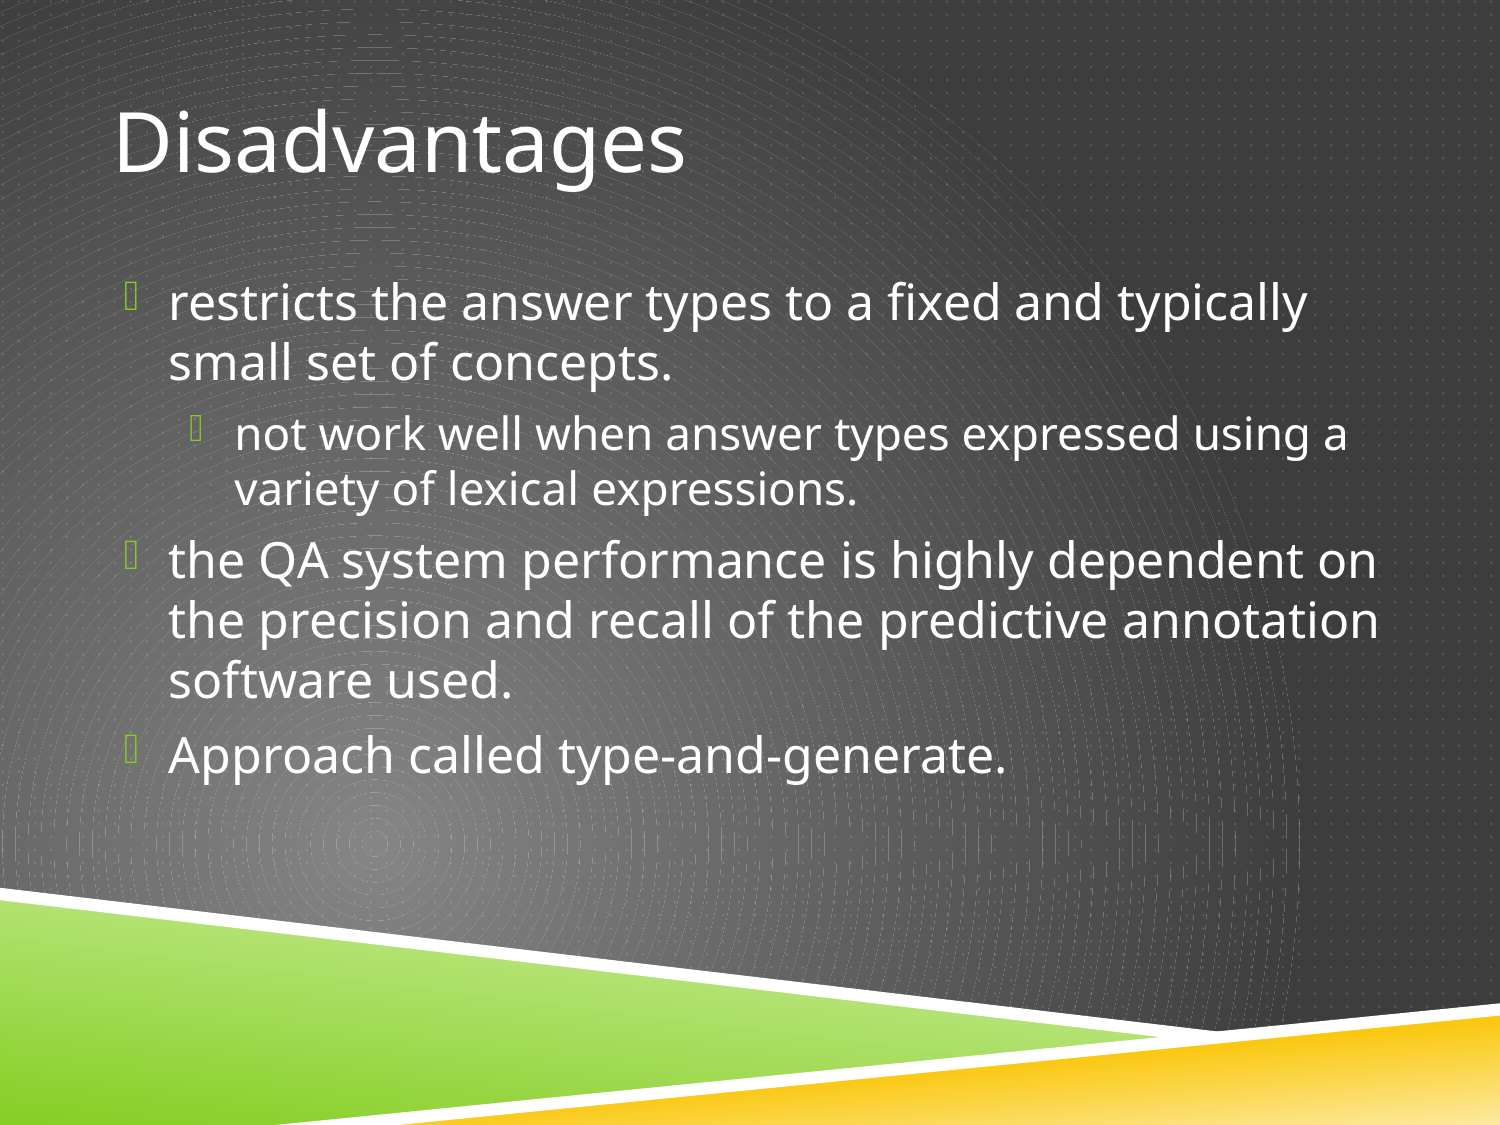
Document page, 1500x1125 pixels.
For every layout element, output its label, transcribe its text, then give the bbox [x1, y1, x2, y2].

list restricts the answer types to a fixed and typically small set of concepts. not work well when answer types expressed using a variety of lexical expressions. the QA system performance is highly dependent on the precision and recall of the predictive annotation software used. Approach called type-and-generate. [112, 262, 1388, 893]
title Disadvantages [112, 45, 1388, 233]
